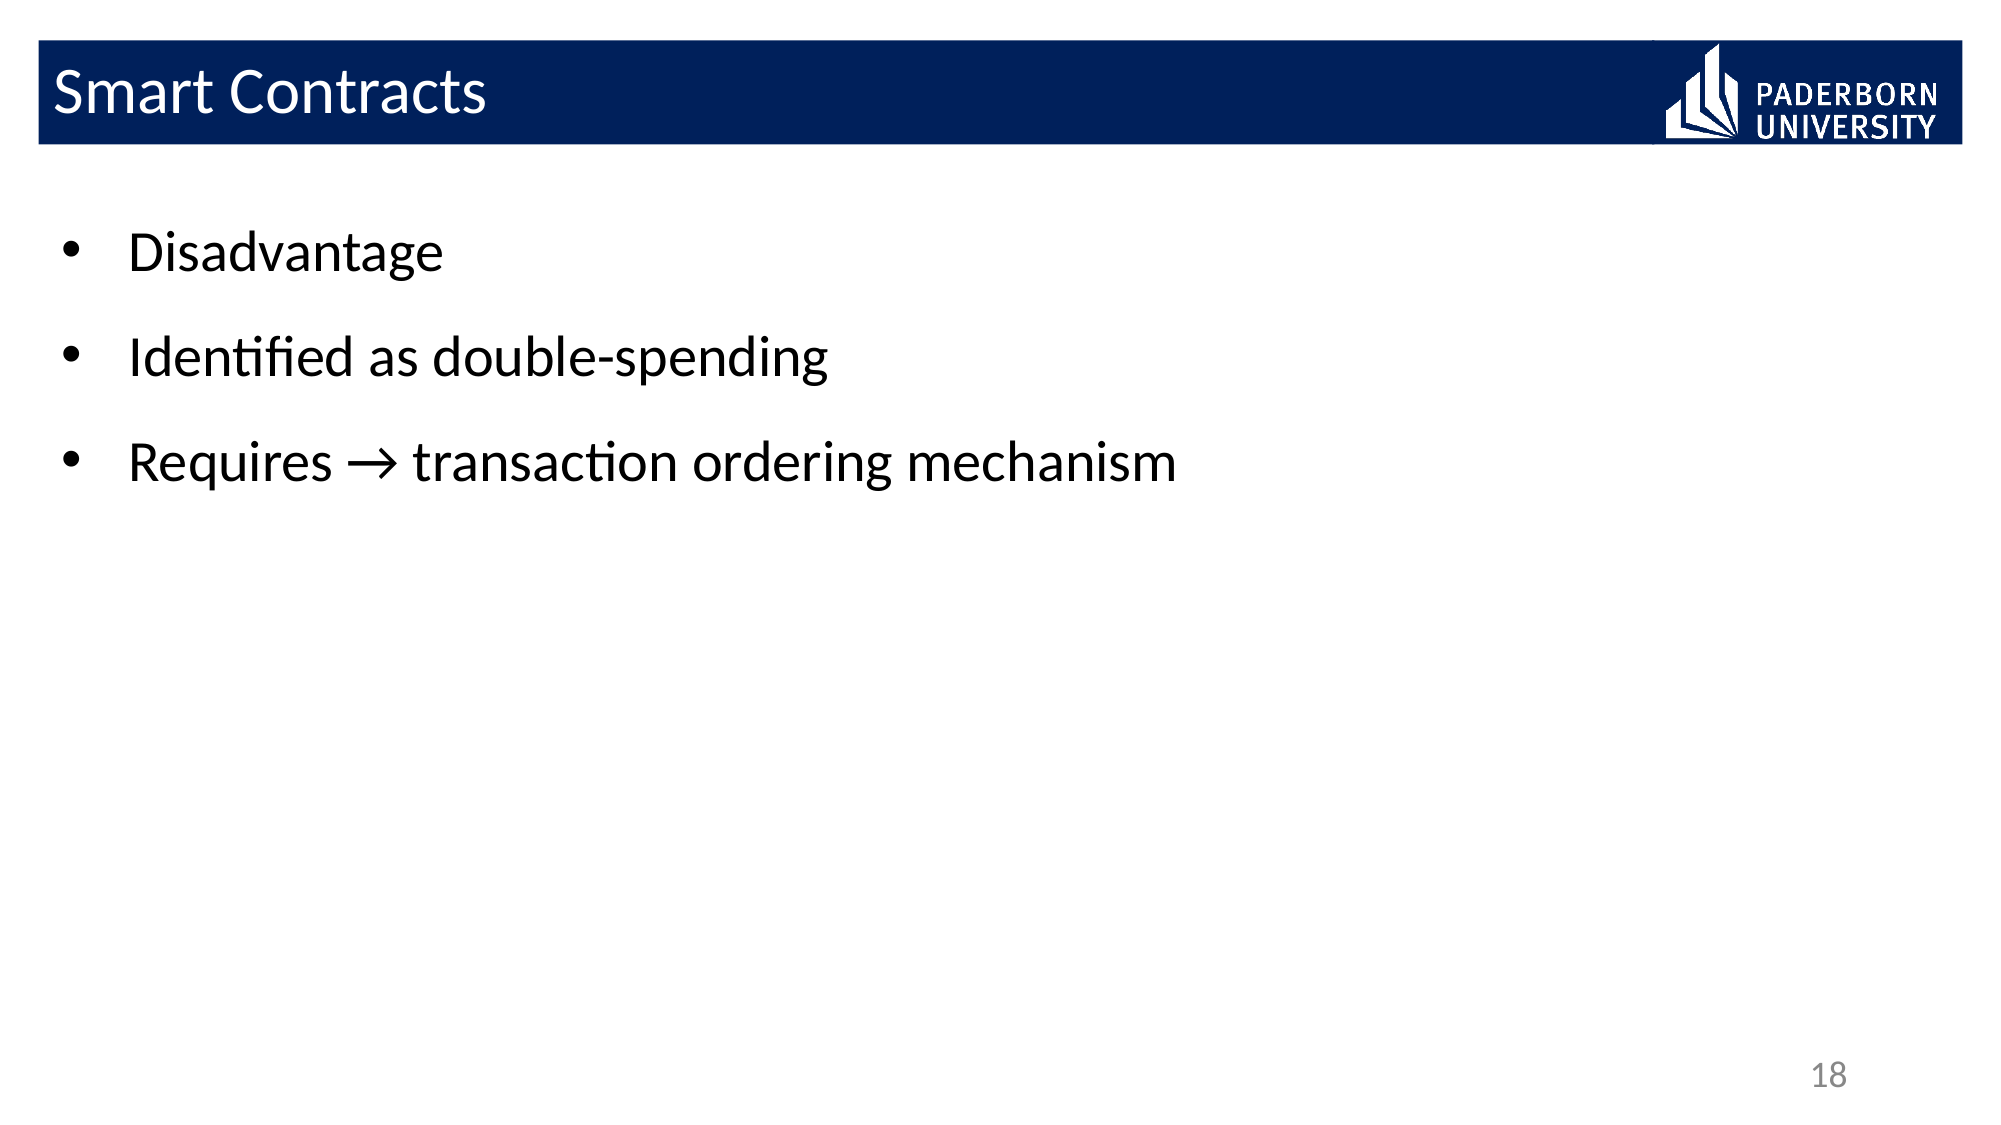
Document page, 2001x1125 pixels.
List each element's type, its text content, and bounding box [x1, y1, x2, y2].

picture [1666, 43, 1936, 139]
slide_number 18 [1412, 1042, 1863, 1103]
list Disadvantage Identified as double-spending Requires → transaction ordering mechanism [38, 170, 1961, 1030]
title Smart Contracts [38, 40, 1655, 145]
